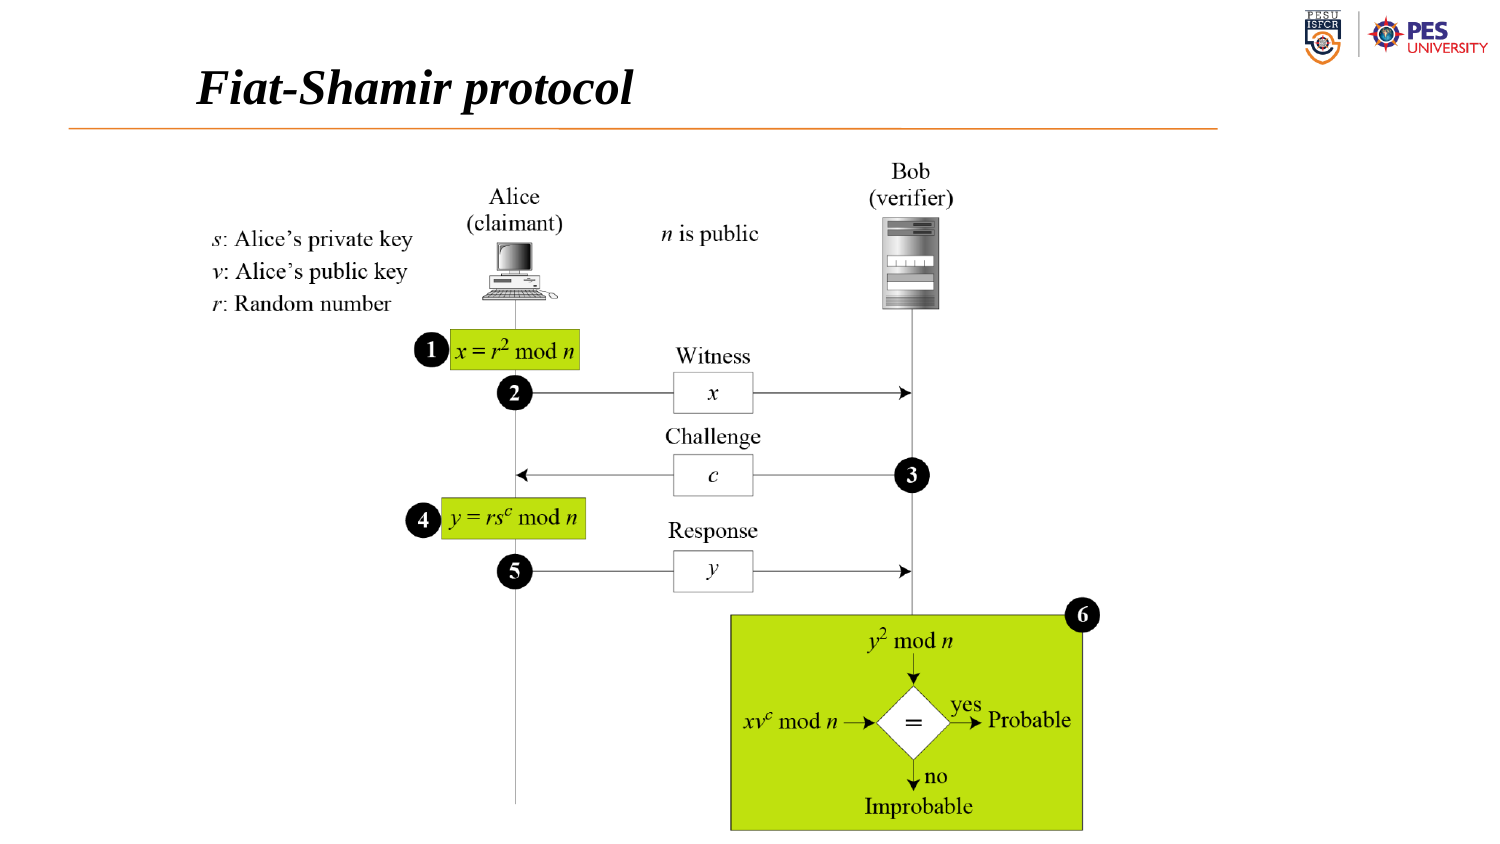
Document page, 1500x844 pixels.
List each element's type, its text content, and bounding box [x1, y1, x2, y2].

picture [1367, 15, 1488, 53]
picture [1301, 7, 1344, 67]
text_box Fiat-Shamir protocol [181, 46, 650, 122]
picture [212, 159, 1101, 832]
